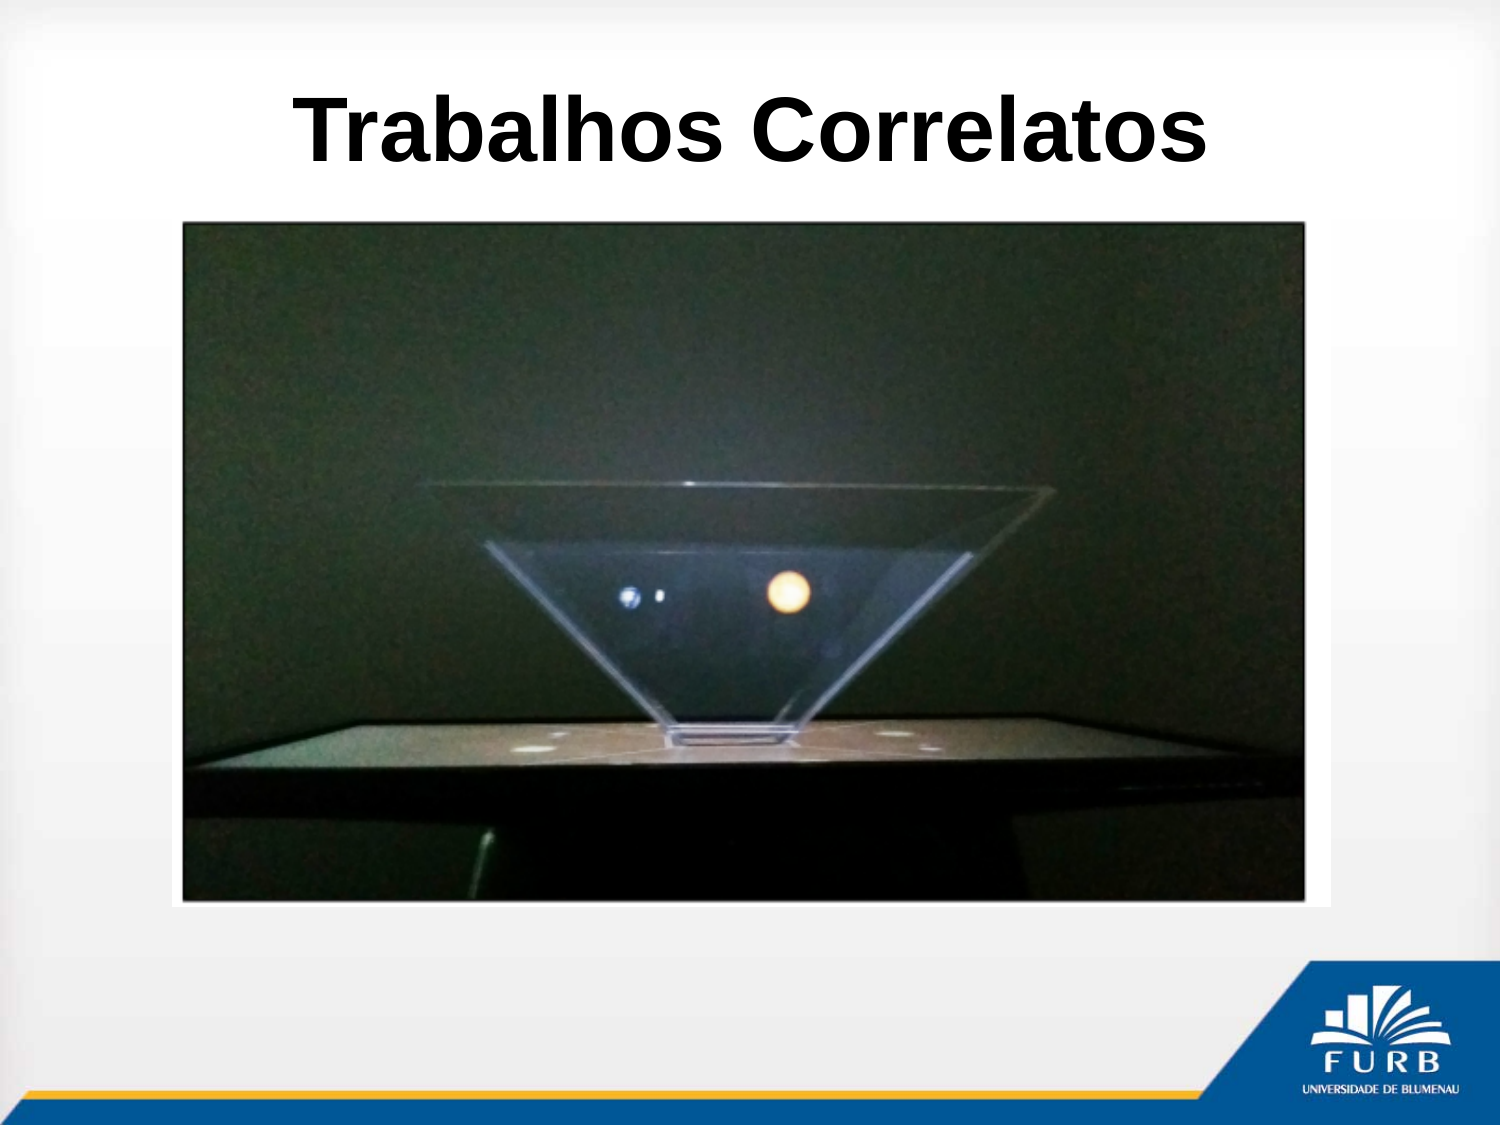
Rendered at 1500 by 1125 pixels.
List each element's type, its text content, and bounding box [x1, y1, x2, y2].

title Trabalhos Correlatos [76, 30, 1427, 219]
picture [0, 0, 1500, 1125]
